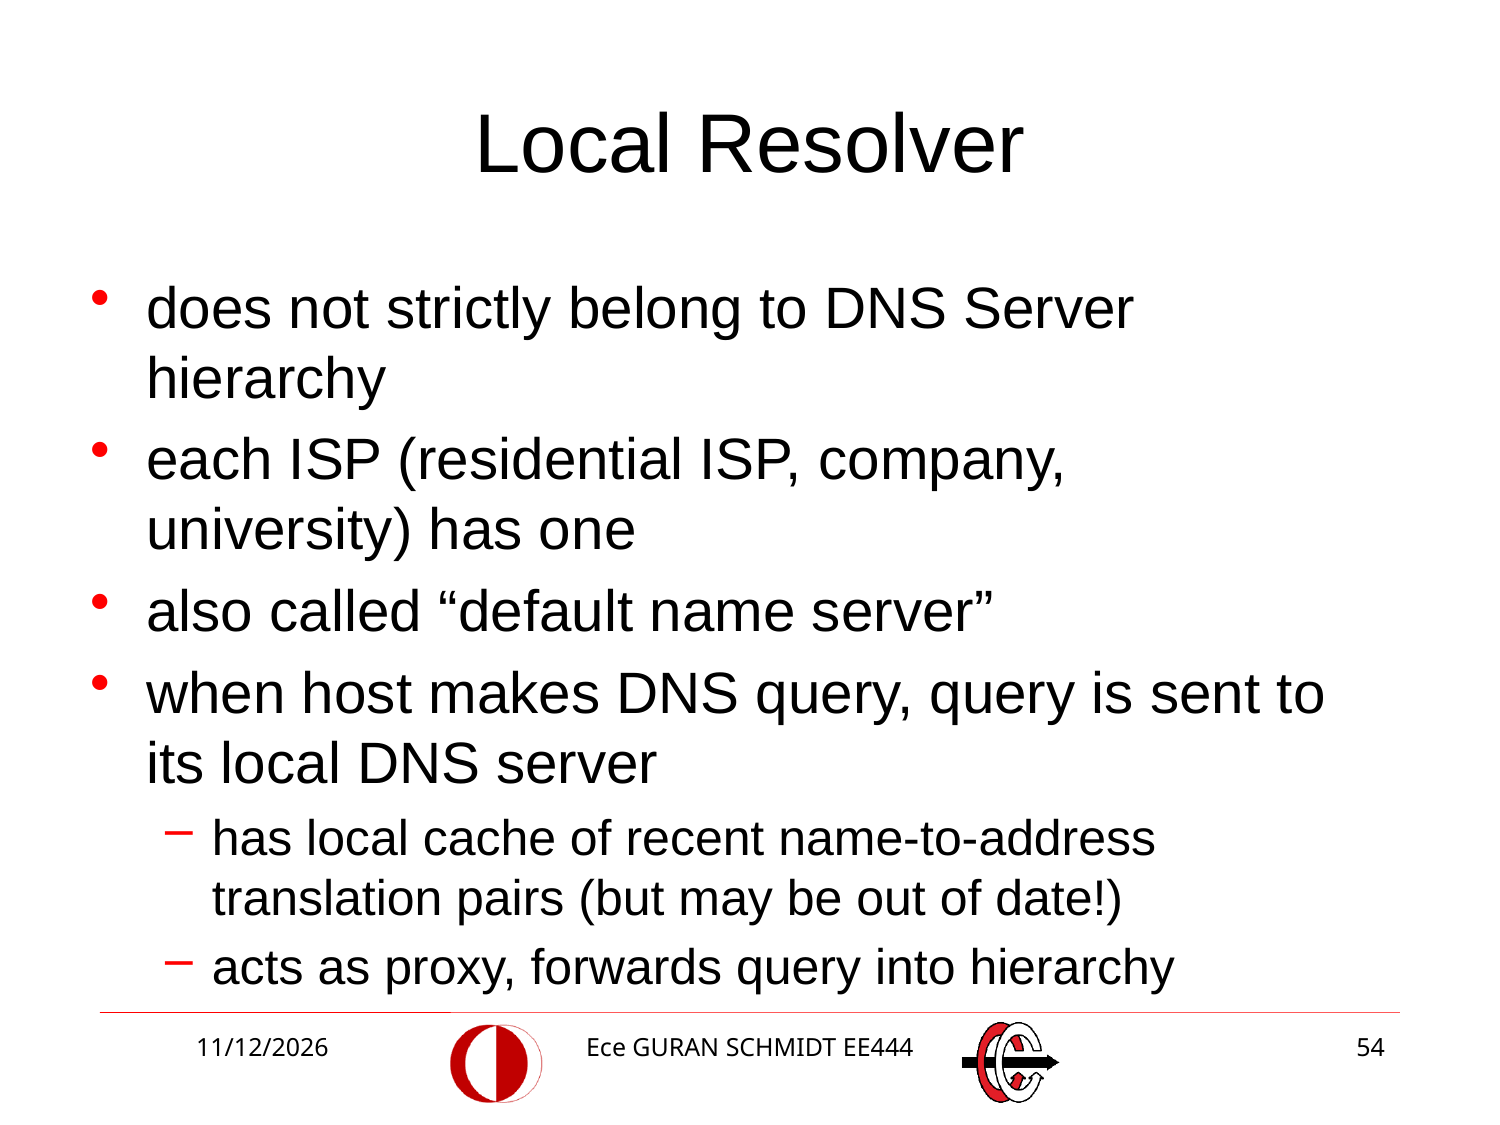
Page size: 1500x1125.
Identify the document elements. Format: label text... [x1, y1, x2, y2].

picture [954, 1019, 1064, 1106]
footer Ece GURAN SCHMIDT EE444 [512, 1024, 988, 1103]
picture [448, 1023, 543, 1103]
slide_number 54 [1074, 1024, 1400, 1103]
list does not strictly belong to DNS Server hierarchy each ISP (residential ISP, company, university) has one also called “default name server” when host makes DNS query, query is sent to its local DNS server has local cache of recent name-to-address translation pairs (but may be out of date!) acts as proxy, forwards query into hierarchy [75, 262, 1366, 1005]
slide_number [99, 1024, 425, 1103]
title Local Resolver [75, 45, 1425, 233]
